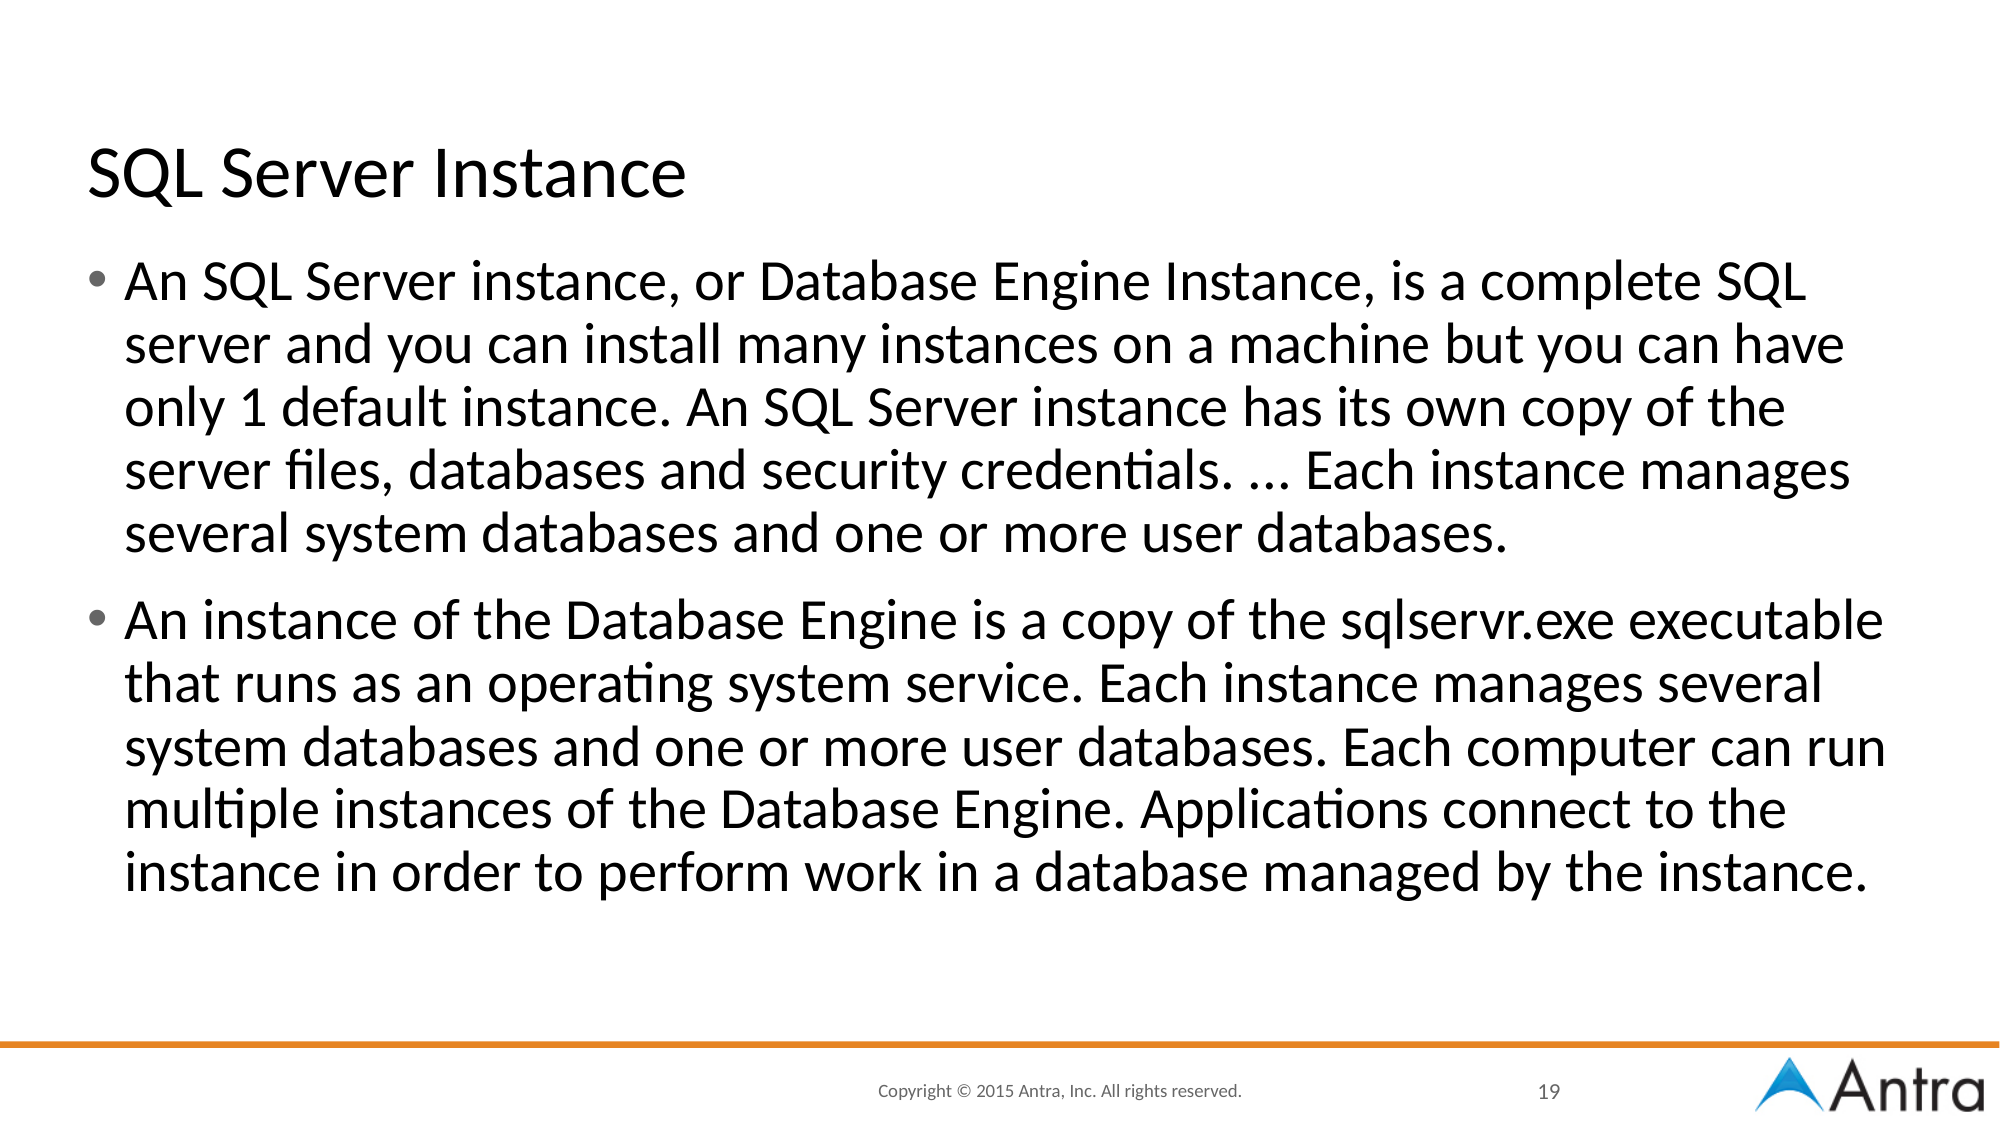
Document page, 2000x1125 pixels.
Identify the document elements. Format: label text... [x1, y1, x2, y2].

picture [1744, 1048, 1994, 1122]
list An SQL Server instance, or Database Engine Instance, is a complete SQL server and you can install many instances on a machine but you can have only 1 default instance. An SQL Server instance has its own copy of the server files, databases and security credentials. ... Each instance manages several system databases and one or more user databases. An instance of the Database Engine is a copy of the sqlservr.exe executable that runs as an operating system service. Each instance manages several system databases and one or more user databases. Each computer can run multiple instances of the Database Engine. Applications connect to the instance in order to perform work in a database managed by the instance. [87, 249, 1913, 975]
title SQL Server Instance [87, 66, 1913, 213]
slide_number 19 [1498, 1075, 1561, 1106]
